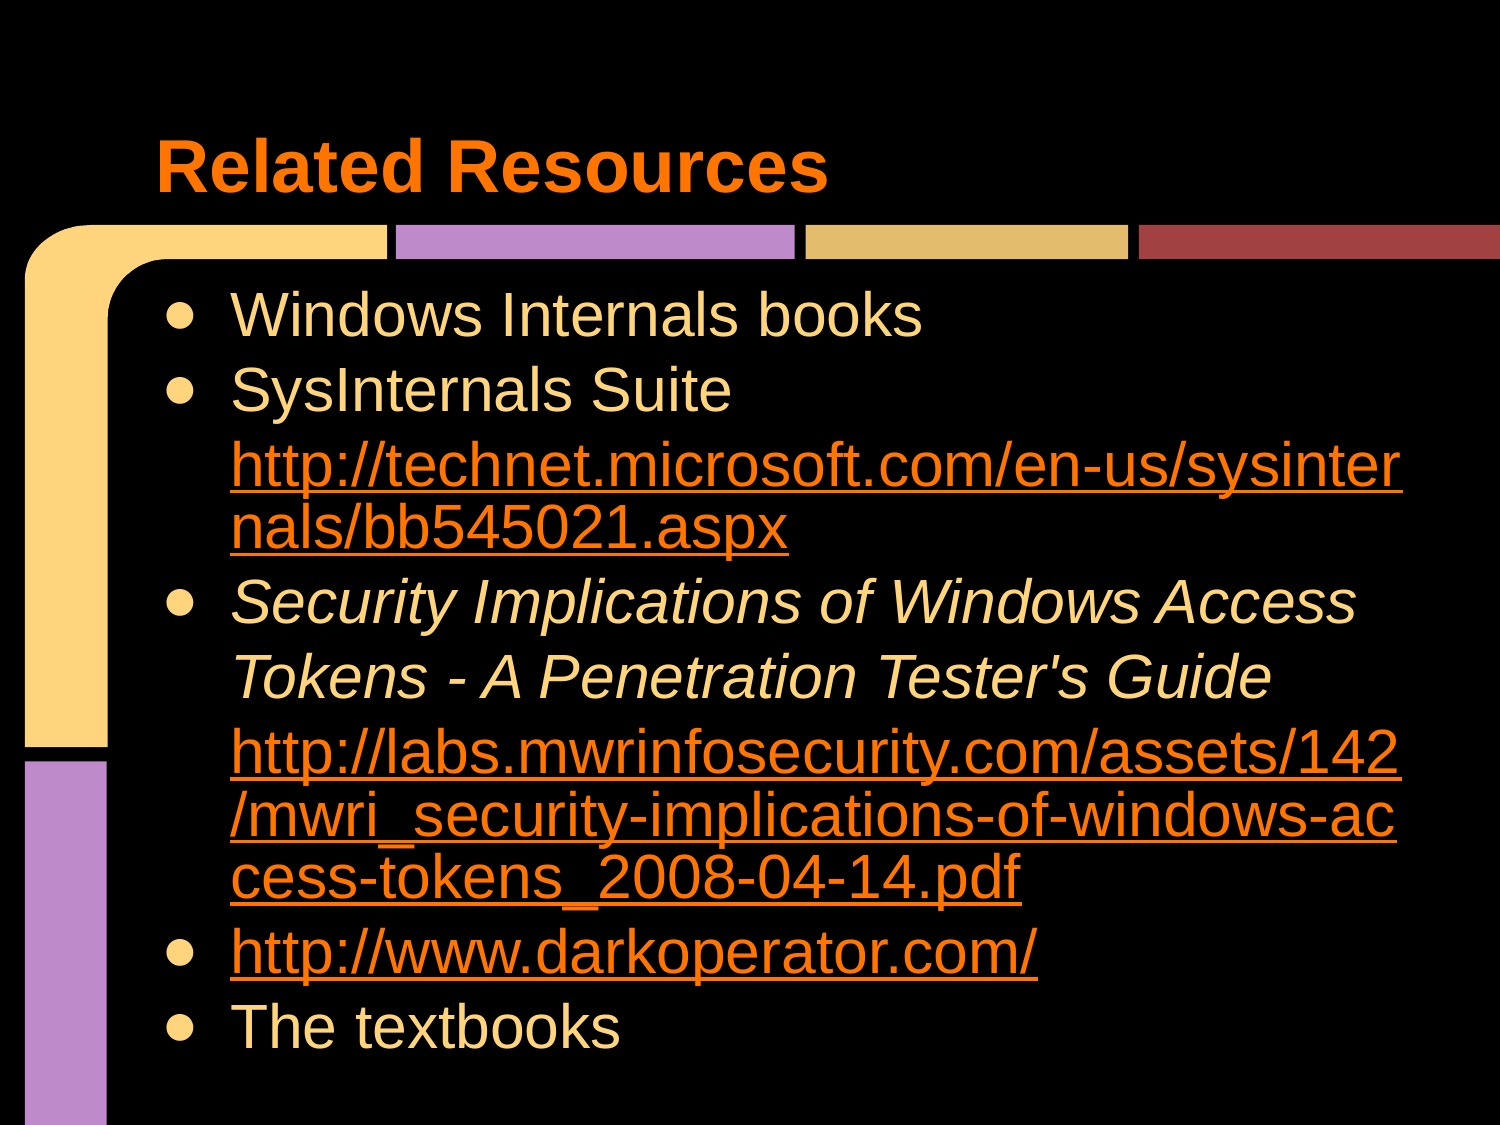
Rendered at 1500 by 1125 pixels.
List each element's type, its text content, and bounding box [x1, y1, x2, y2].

list Windows Internals books SysInternals Suite http://technet.microsoft.com/en-us/sysinternals/bb545021.aspx Security Implications of Windows Access Tokens - A Penetration Tester's Guide http://labs.mwrinfosecurity.com/assets/142/mwri_security-implications-of-windows-access-tokens_2008-04-14.pdf http://www.darkoperator.com/ The textbooks [140, 259, 1425, 1078]
title Related Resources [140, 35, 1425, 223]
